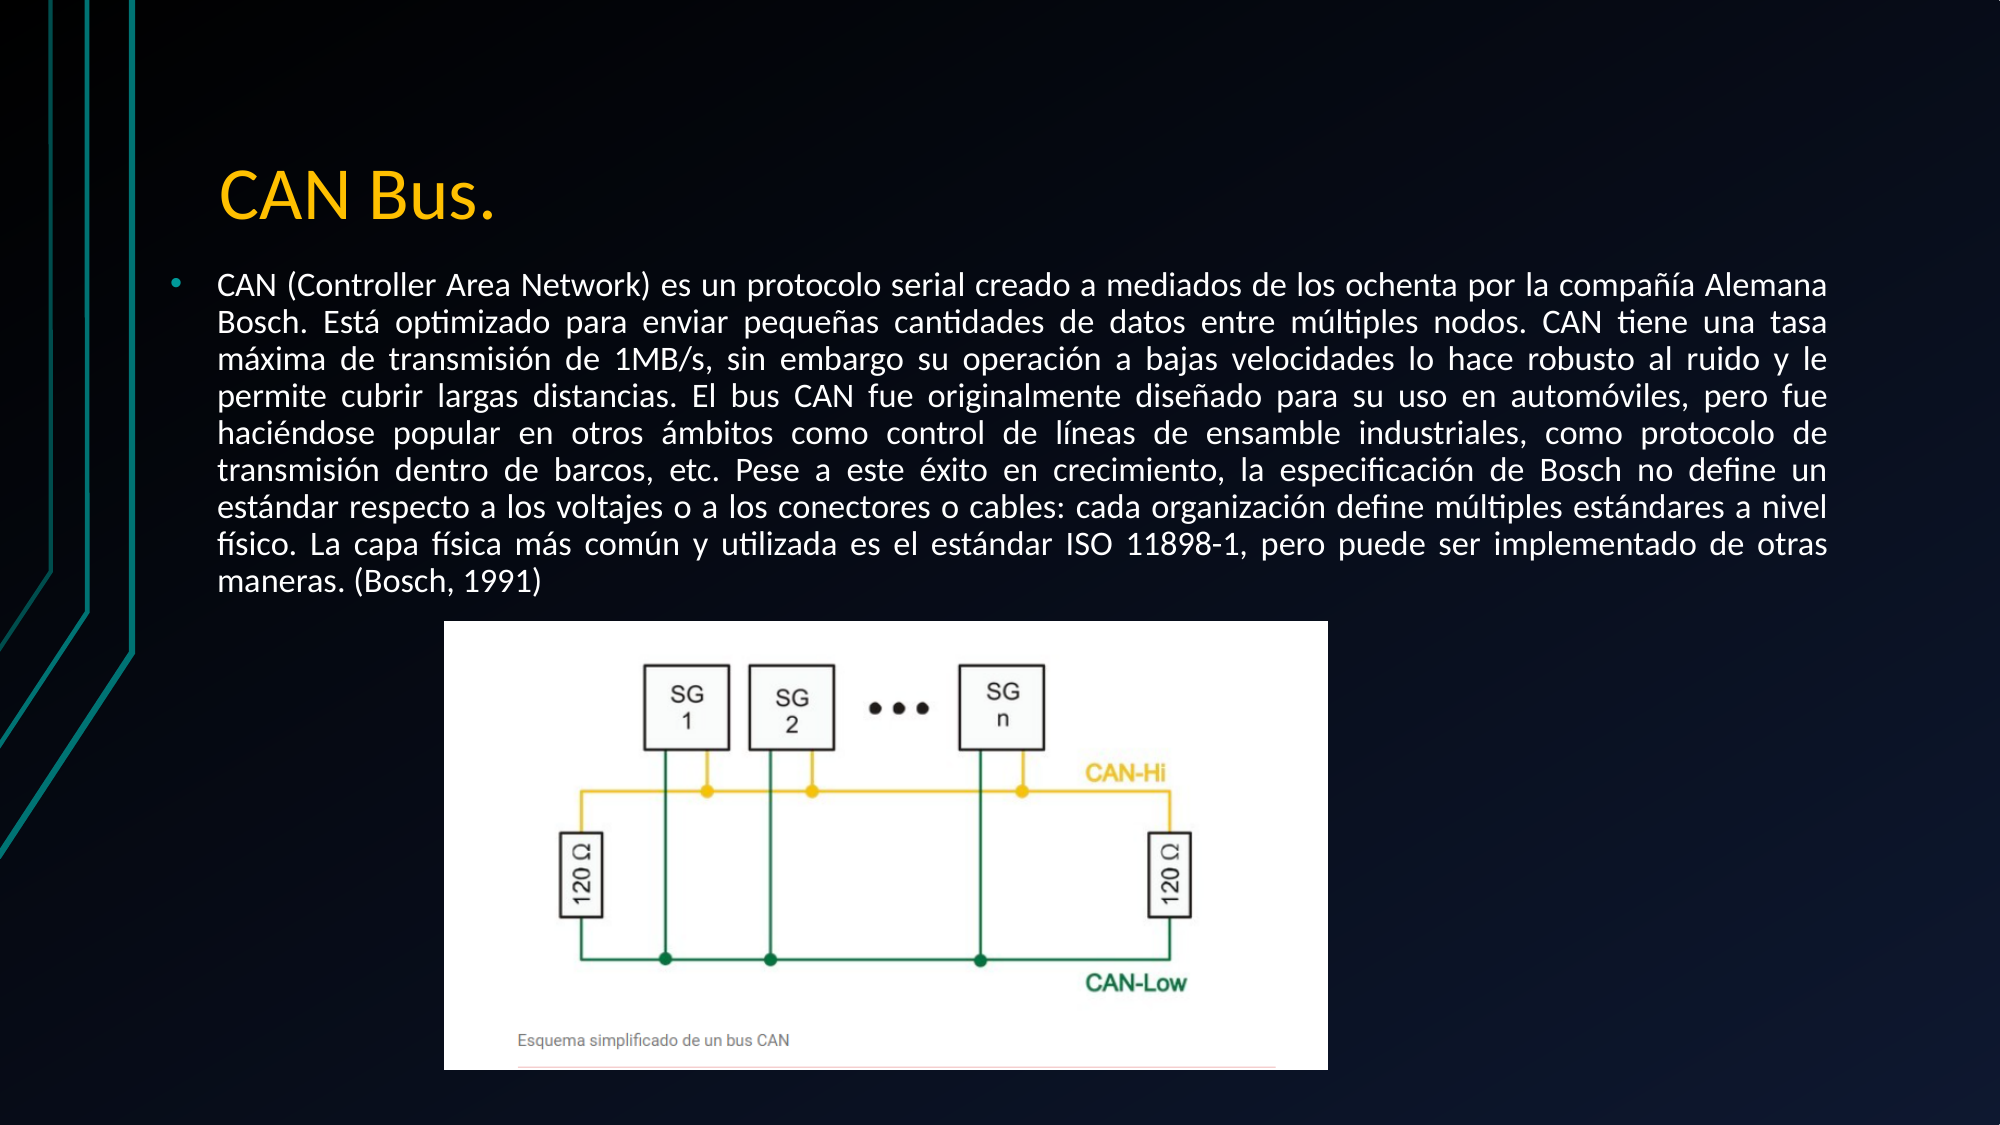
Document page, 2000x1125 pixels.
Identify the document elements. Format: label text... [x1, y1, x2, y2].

list CAN (Controller Area Network) es un protocolo serial creado a mediados de los ochenta por la compañía Alemana Bosch. Está optimizado para enviar pequeñas cantidades de datos entre múltiples nodos. CAN tiene una tasa máxima de transmisión de 1MB/s, sin embargo su operación a bajas velocidades lo hace robusto al ruido y le permite cubrir largas distancias. El bus CAN fue originalmente diseñado para su uso en automóviles, pero fue haciéndose popular en otros ámbitos como control de líneas de ensamble industriales, como protocolo de transmisión dentro de barcos, etc. Pese a este éxito en crecimiento, la especificación de Bosch no define un estándar respecto a los voltajes o a los conectores o cables: cada organización define múltiples estándares a nivel físico. La capa física más común y utilizada es el estándar ISO 11898-1, pero puede ser implementado de otras maneras. (Bosch, 1991) [149, 256, 1850, 611]
title CAN Bus. [199, 45, 1900, 246]
picture [444, 621, 1328, 1070]
